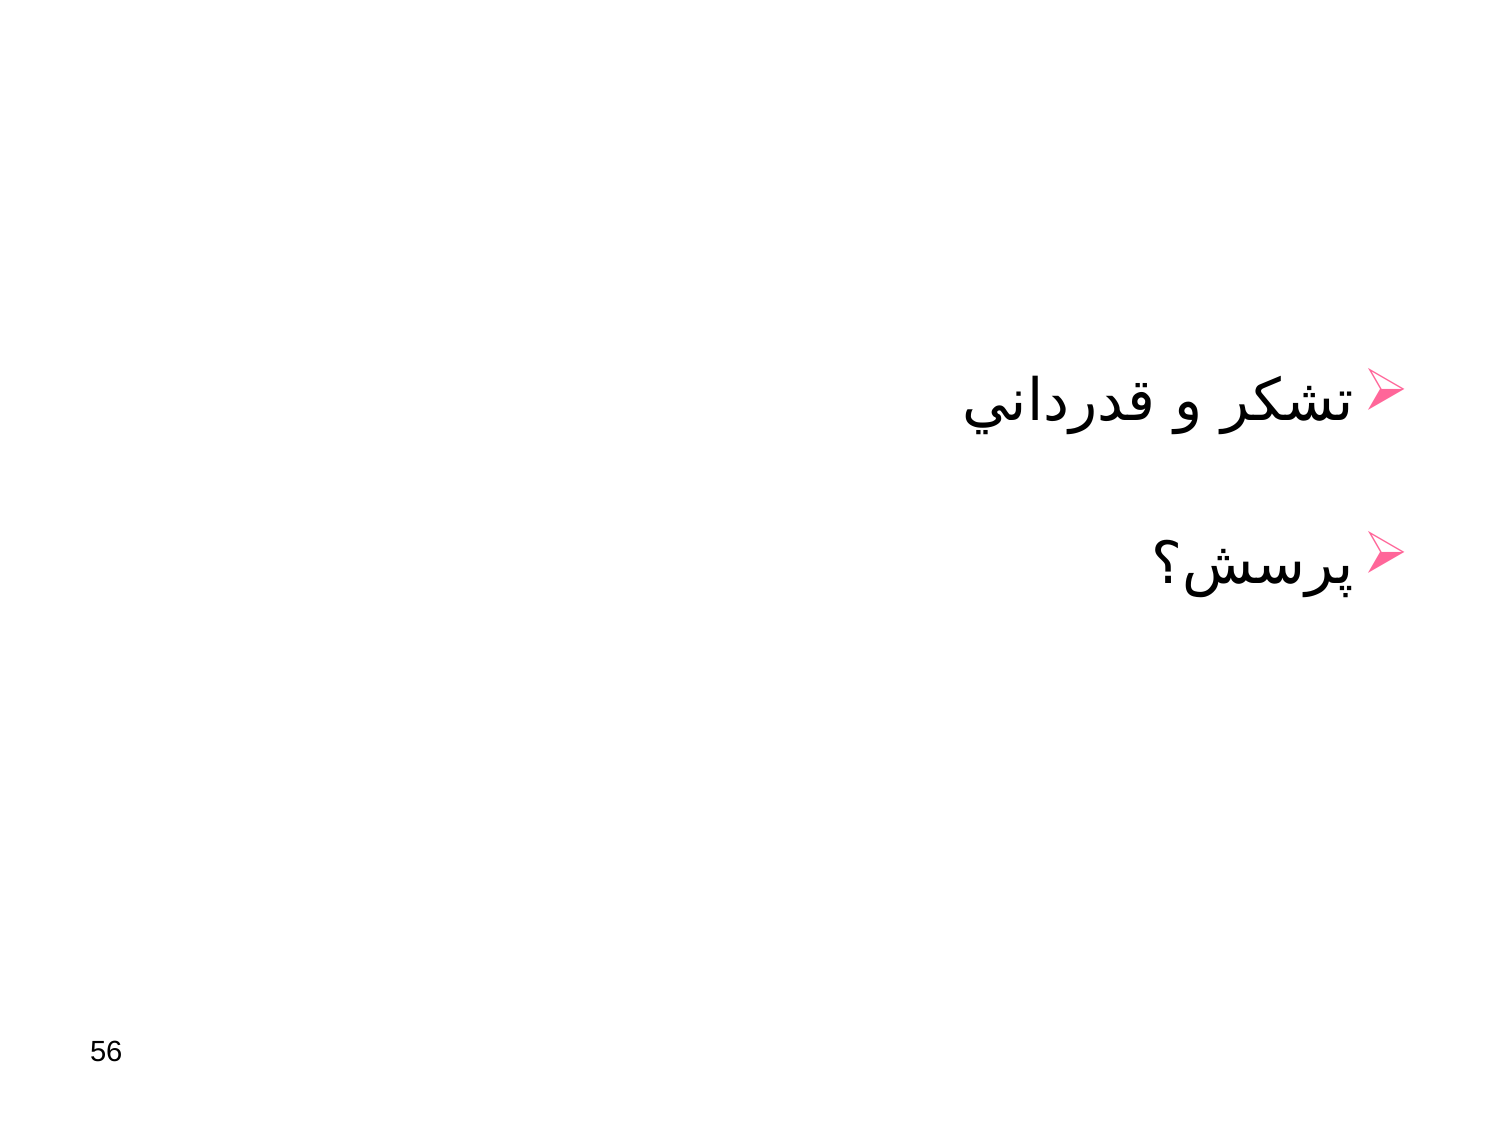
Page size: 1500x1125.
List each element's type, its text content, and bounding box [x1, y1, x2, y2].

slide_number 56 [75, 1024, 425, 1103]
list تشکر و قدرداني پرسش؟ [75, 262, 1425, 1005]
